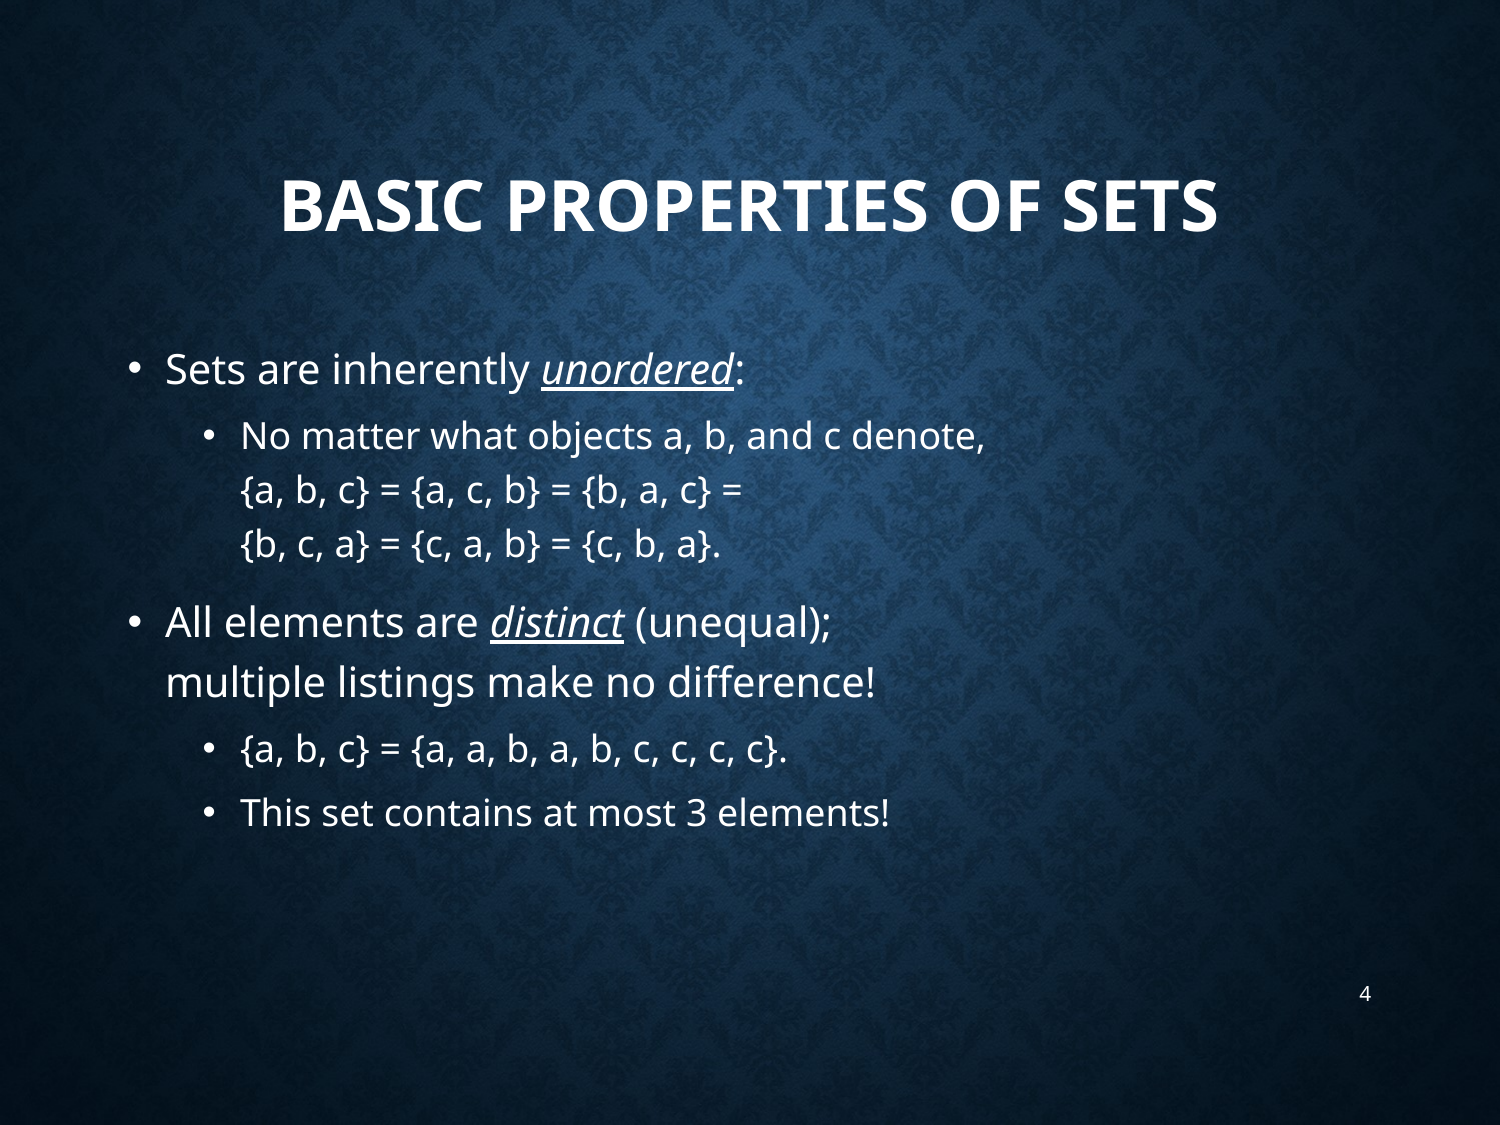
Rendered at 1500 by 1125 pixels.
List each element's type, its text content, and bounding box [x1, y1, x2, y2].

picture [0, 0, 1500, 1125]
title Basic properties of sets [112, 99, 1387, 318]
slide_number 4 [1293, 965, 1387, 1025]
list Sets are inherently unordered: No matter what objects a, b, and c denote, {a, b, c} = {a, c, b} = {b, a, c} = {b, c, a} = {c, a, b} = {c, b, a}. All elements are distinct (unequal); multiple listings make no difference! {a, b, c} = {a, a, b, a, b, c, c, c, c}. This set contains at most 3 elements! [112, 324, 1388, 1063]
